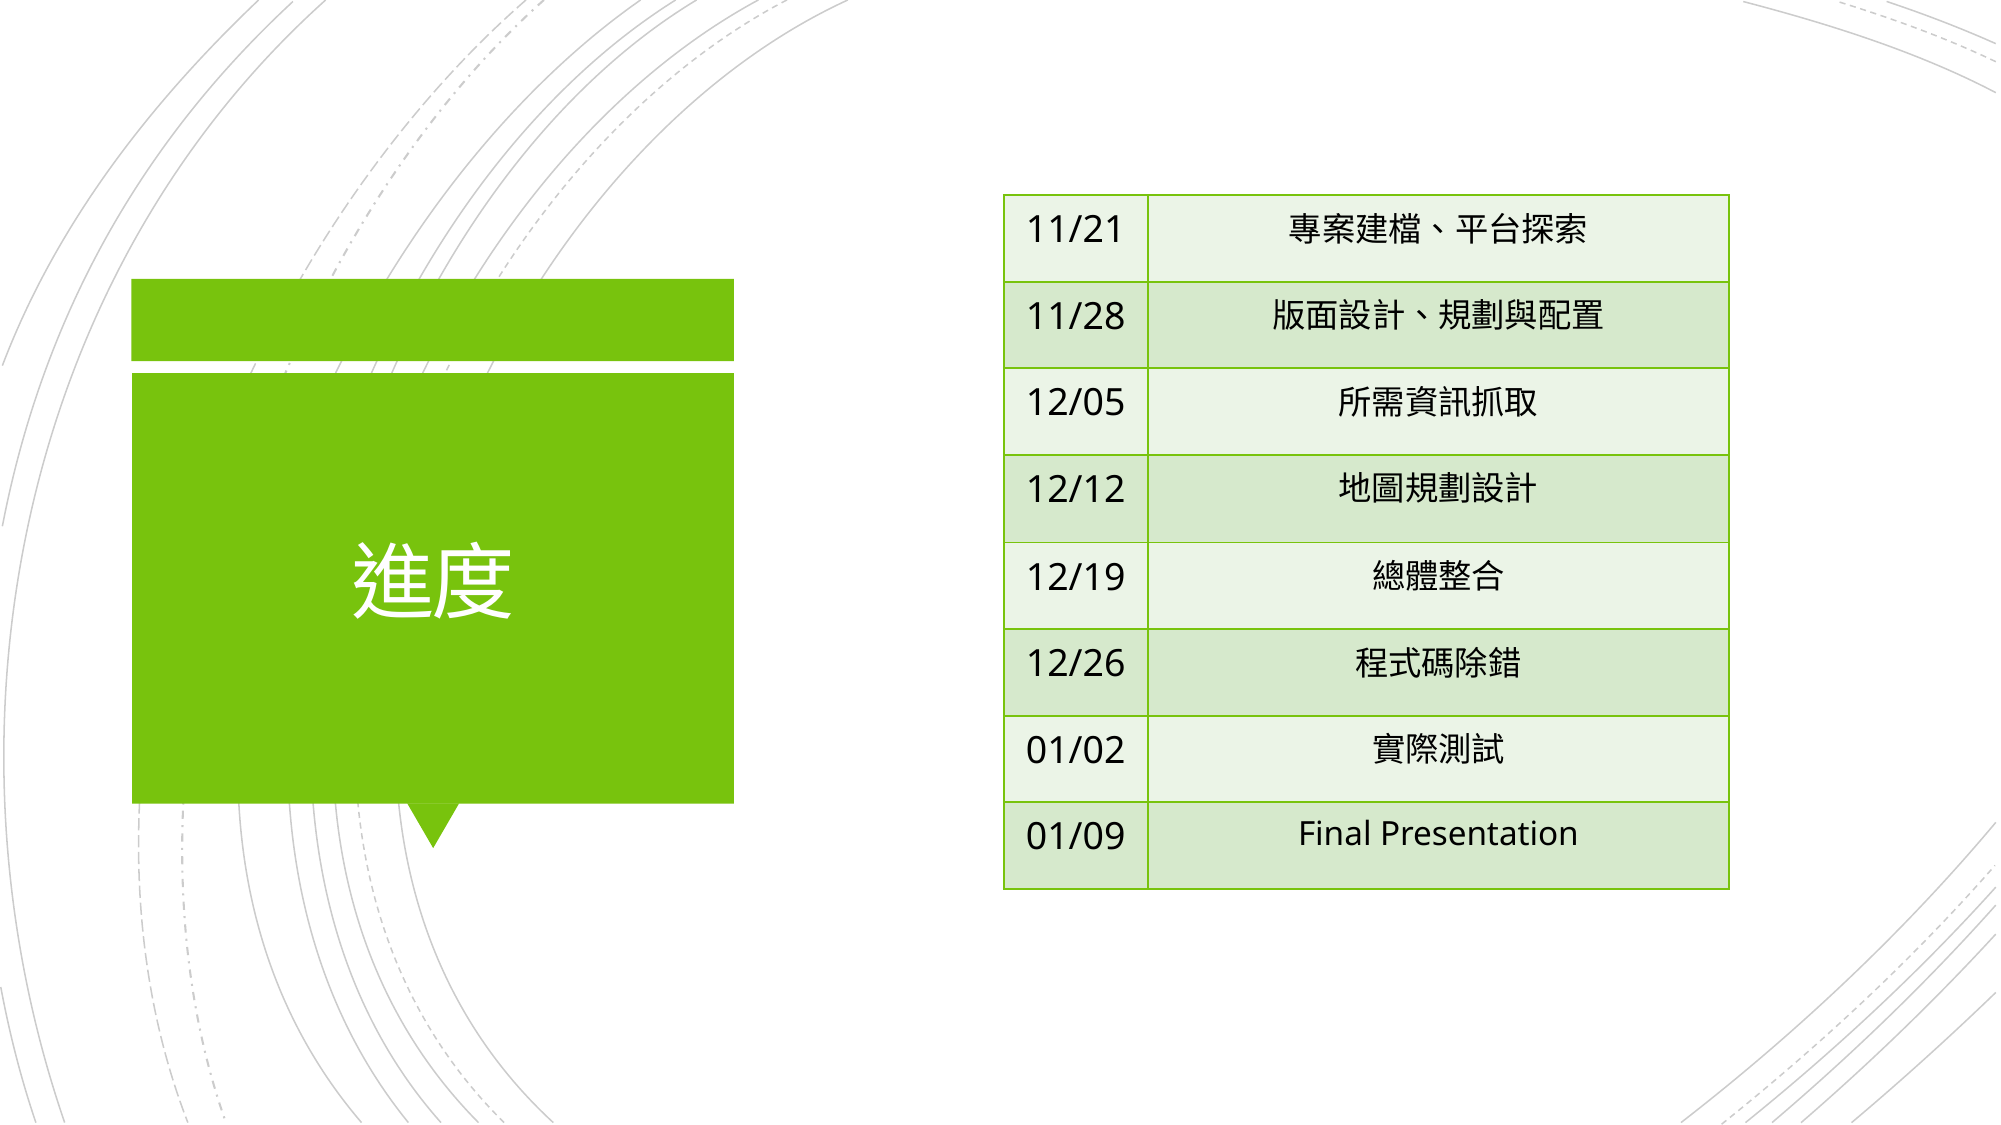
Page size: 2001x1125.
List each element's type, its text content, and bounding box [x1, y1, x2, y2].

table_cell 12/12 [1005, 456, 1147, 542]
table_cell 版面設計、規劃與配置 [1149, 283, 1728, 367]
table_cell 01/02 [1005, 717, 1147, 801]
table_cell Final Presentation [1149, 803, 1728, 888]
table_cell 地圖規劃設計 [1149, 456, 1728, 542]
table_cell 所需資訊抓取 [1149, 369, 1728, 454]
table_cell 程式碼除錯 [1149, 630, 1728, 715]
table_cell 12/26 [1005, 630, 1147, 715]
table_cell 實際測試 [1149, 717, 1728, 801]
table_header 11/21 [1005, 196, 1147, 281]
title 進度 [145, 385, 720, 789]
table_cell 11/28 [1005, 283, 1147, 367]
table_cell 12/19 [1005, 543, 1147, 628]
table_header 專案建檔、平台探索 [1149, 196, 1728, 281]
table_cell 12/05 [1005, 369, 1147, 454]
table_cell 總體整合 [1149, 543, 1728, 628]
table_cell 01/09 [1005, 803, 1147, 888]
